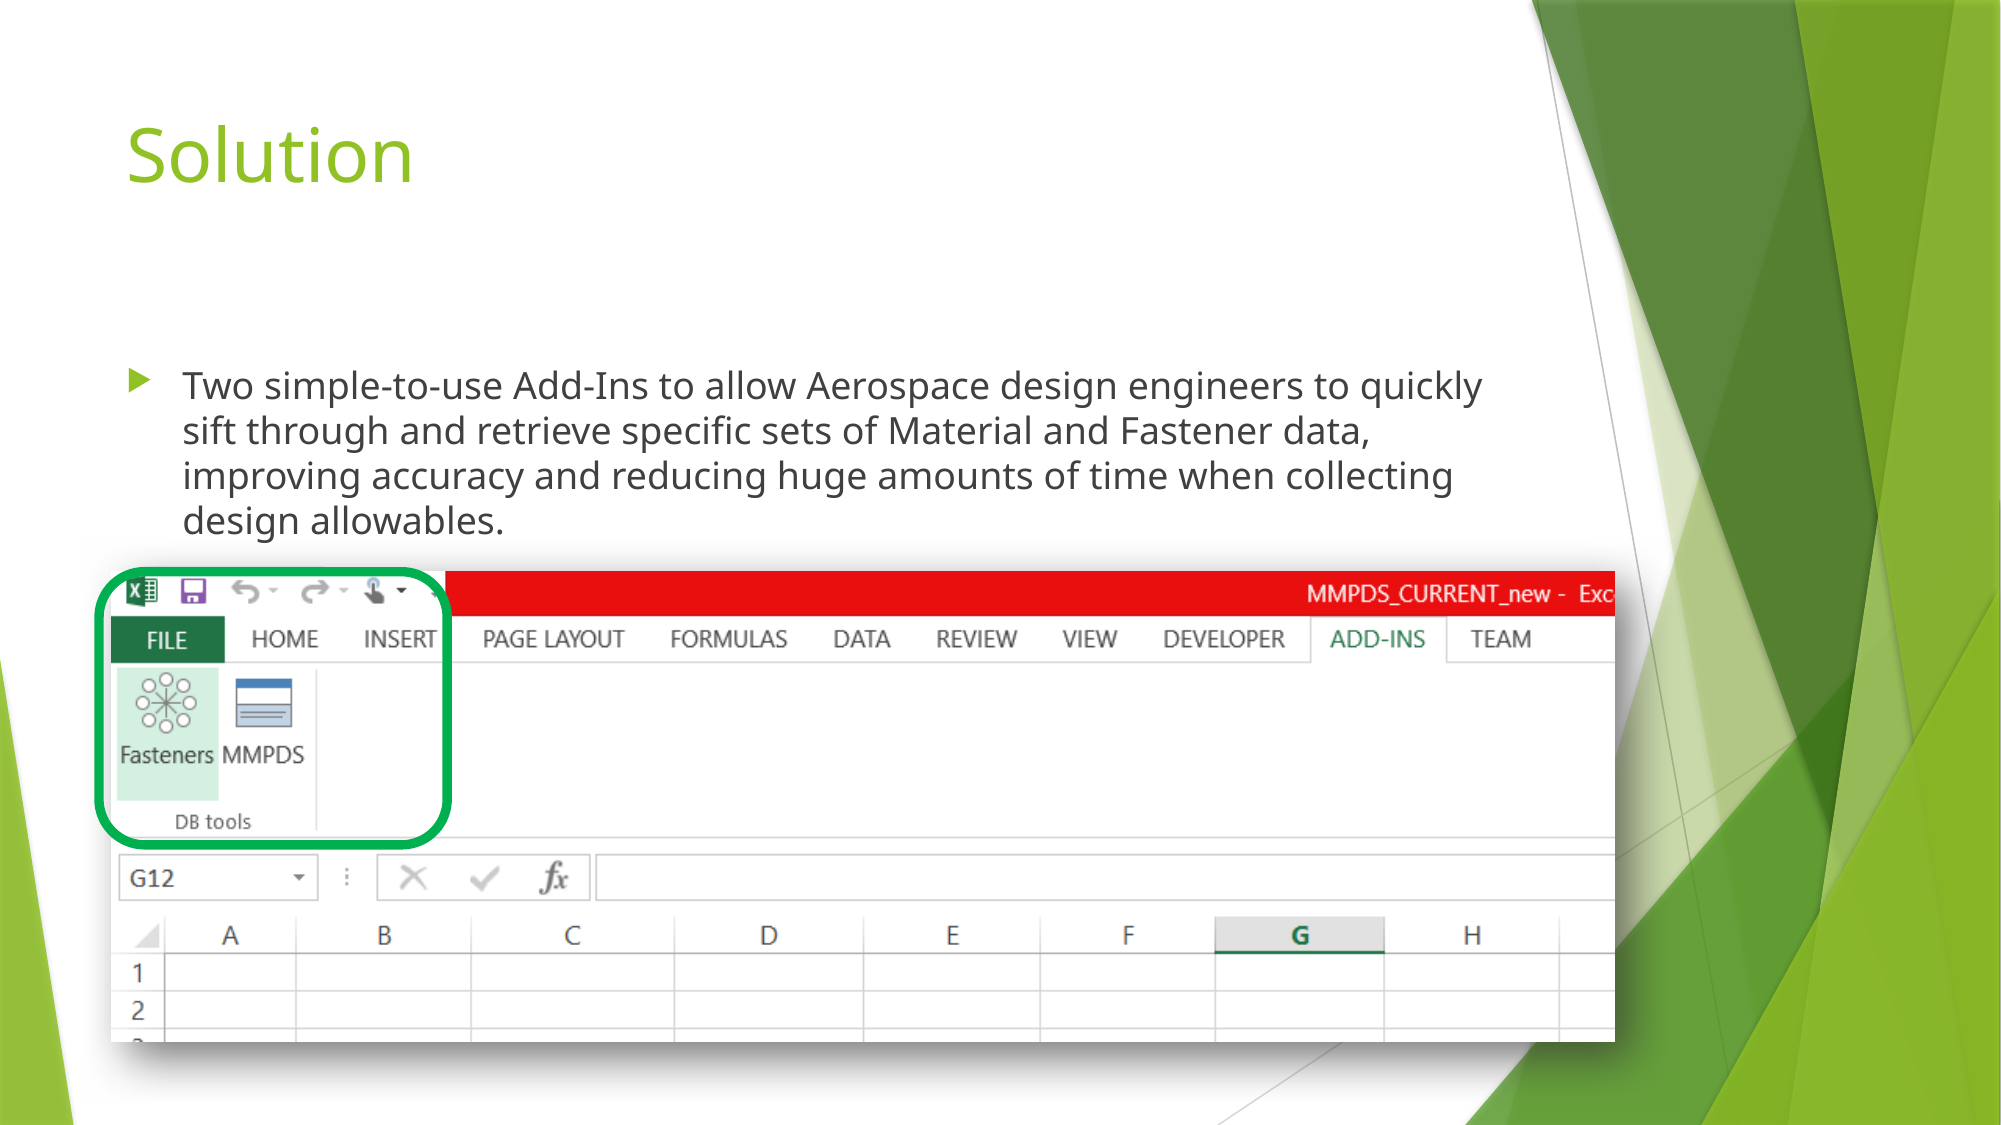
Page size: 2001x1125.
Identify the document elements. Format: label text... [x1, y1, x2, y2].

title Solution [111, 99, 1522, 317]
text_box [97, 591, 105, 825]
picture [110, 571, 1615, 1043]
list Two simple-to-use Add-Ins to allow Aerospace design engineers to quickly sift through and retrieve specific sets of Material and Fastener data, improving accuracy and reducing huge amounts of time when collecting design allowables. [111, 354, 1522, 568]
